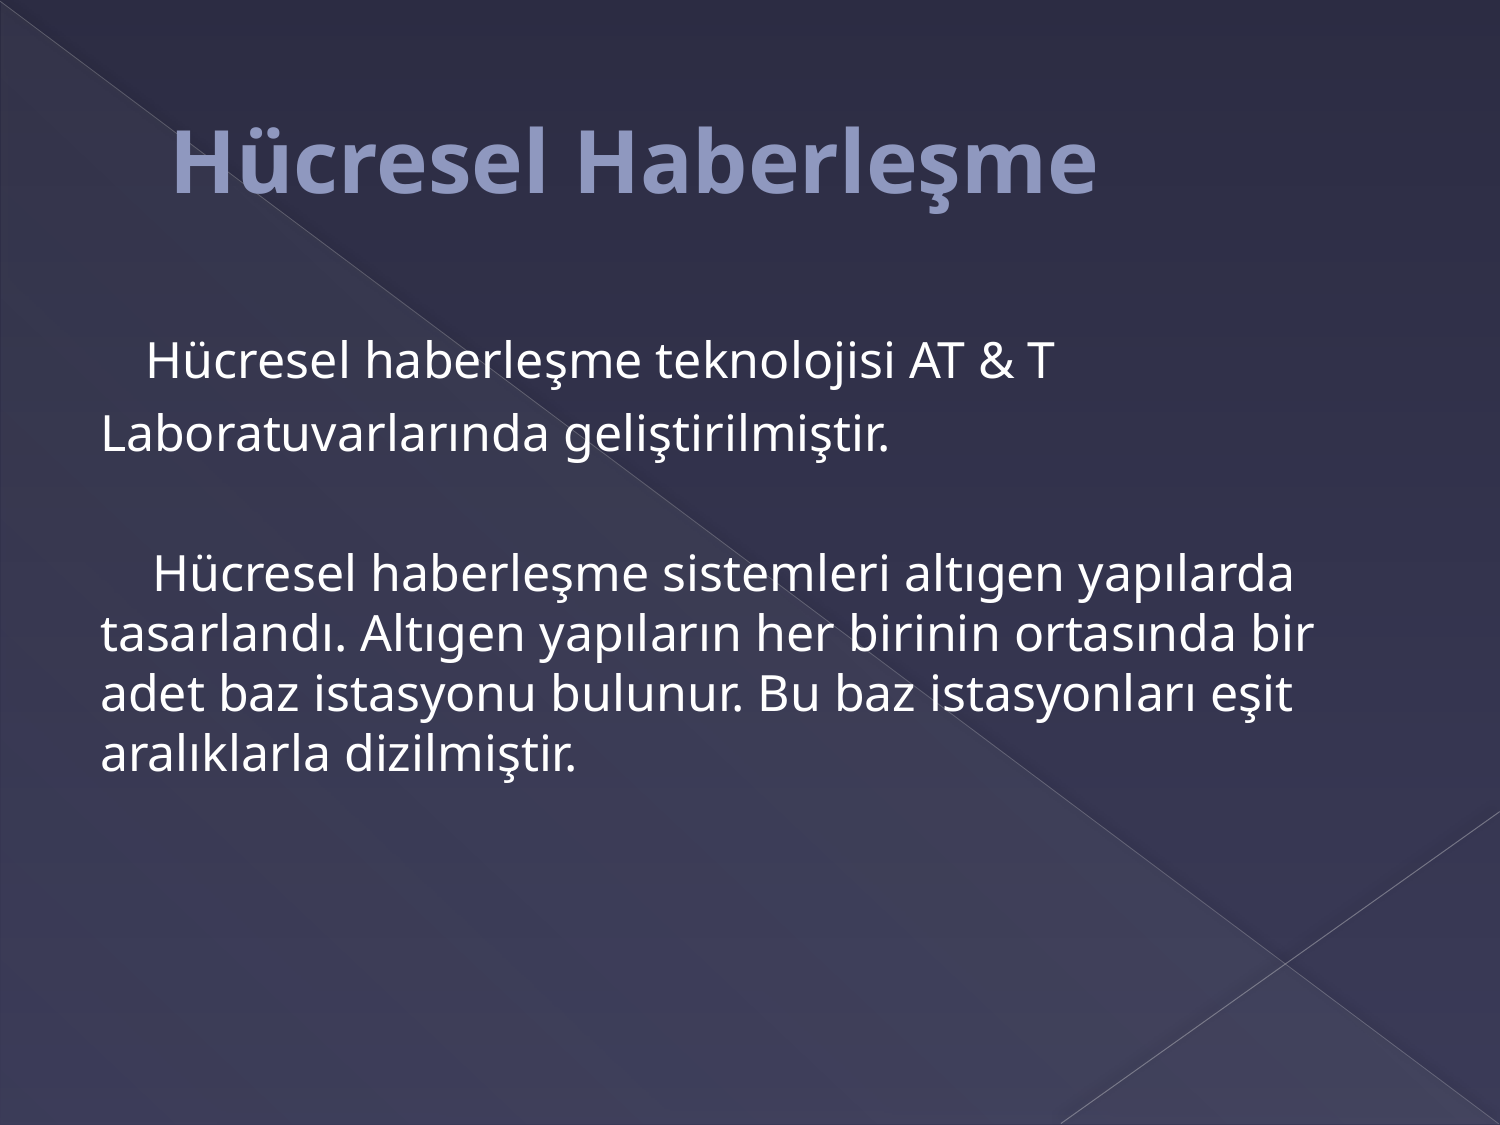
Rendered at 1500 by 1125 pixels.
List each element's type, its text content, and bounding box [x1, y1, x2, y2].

title Hücresel Haberleşme [75, 43, 1425, 274]
list Hücresel haberleşme teknolojisi AT & T Laboratuvarlarında geliştirilmiştir. Hücresel haberleşme sistemleri altıgen yapılarda tasarlandı. Altıgen yapıların her birinin ortasında bir adet baz istasyonu bulunur. Bu baz istasyonları eşit aralıklarla dizilmiştir. [75, 308, 1425, 1059]
